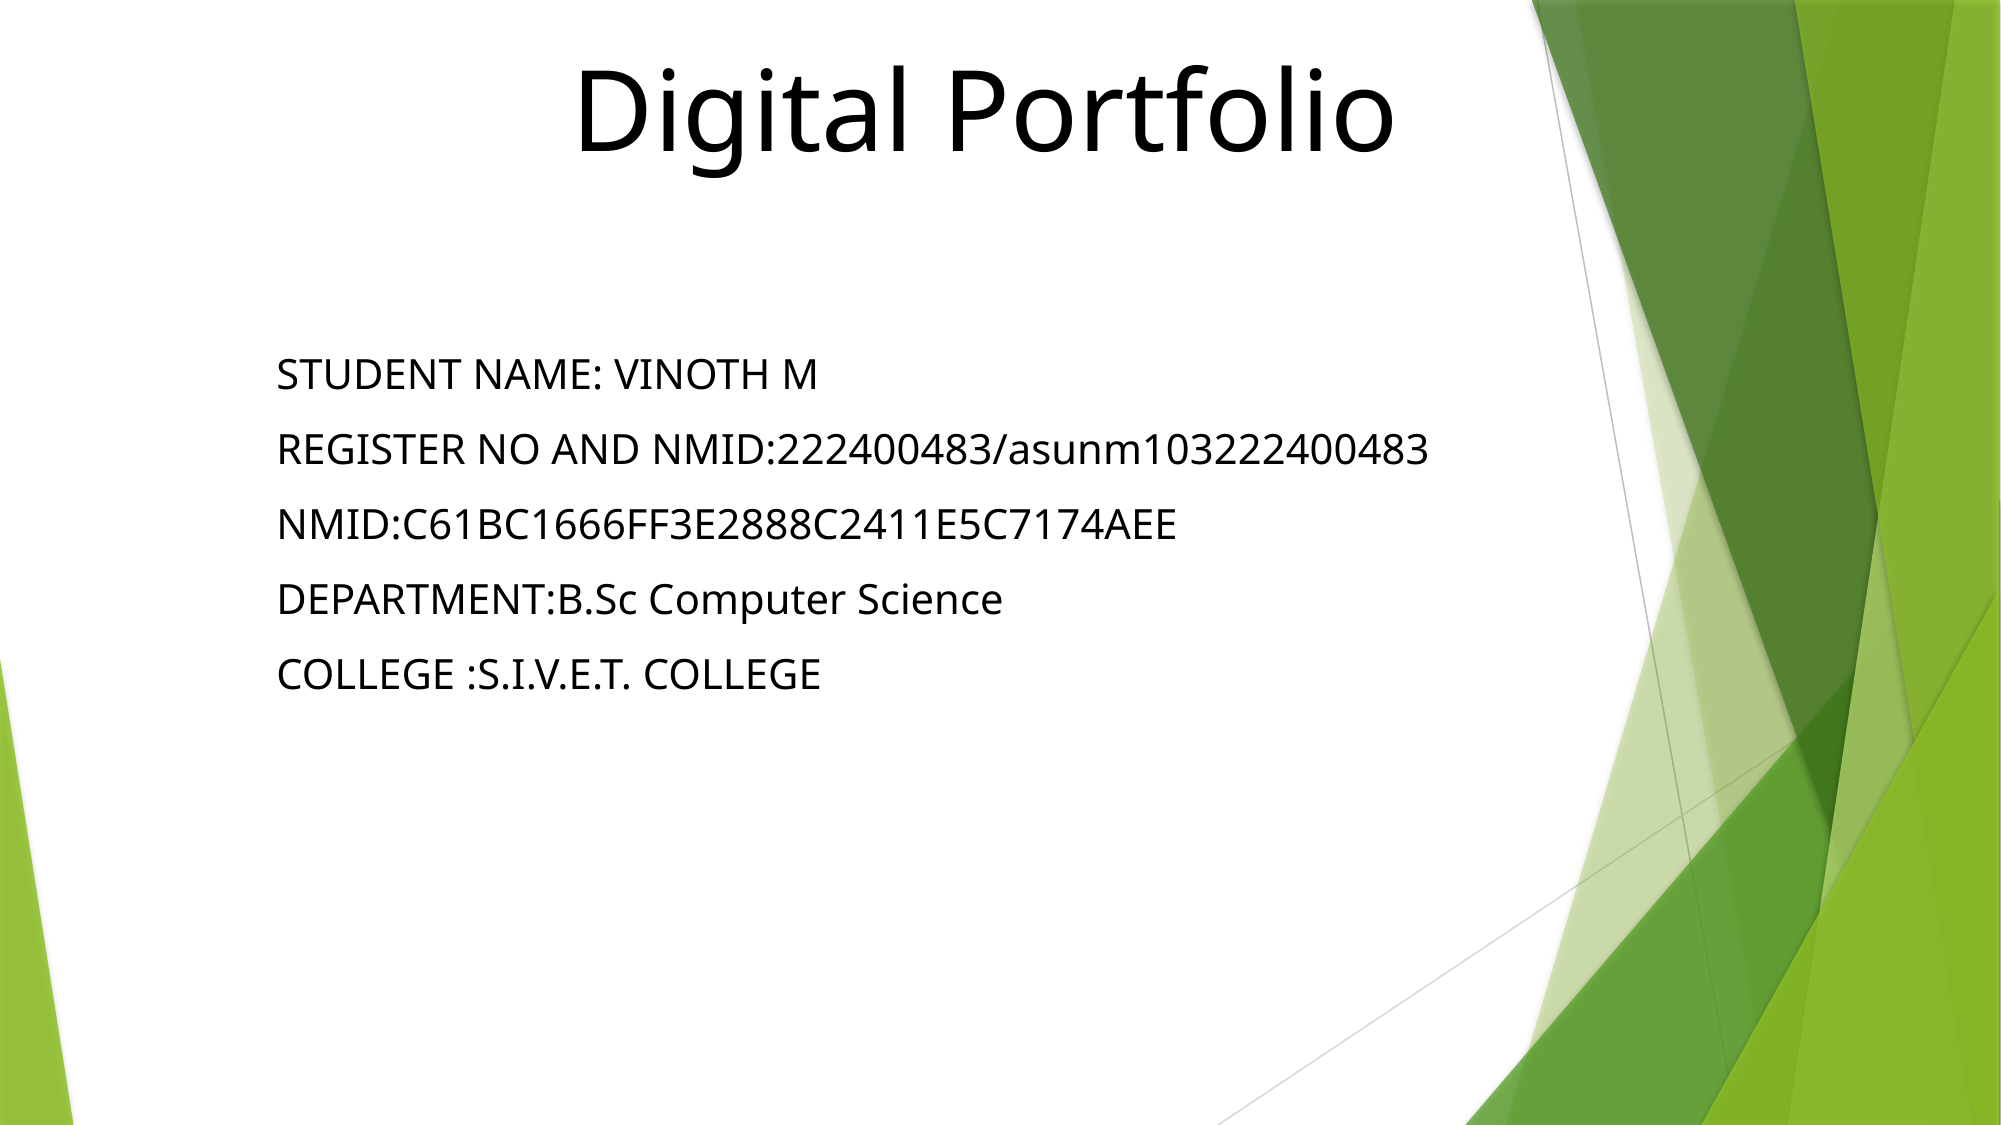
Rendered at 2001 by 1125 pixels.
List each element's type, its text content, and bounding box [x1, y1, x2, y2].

text_box Digital Portfolio [556, 31, 1414, 182]
text_box STUDENT NAME: VINOTH M REGISTER NO AND NMID:222400483/asunm103222400483 NMID:C61BC1666FF3E2888C2411E5C7174AEE DEPARTMENT:B.Sc Computer Science COLLEGE :S.I.V.E.T. COLLEGE [261, 315, 1598, 706]
